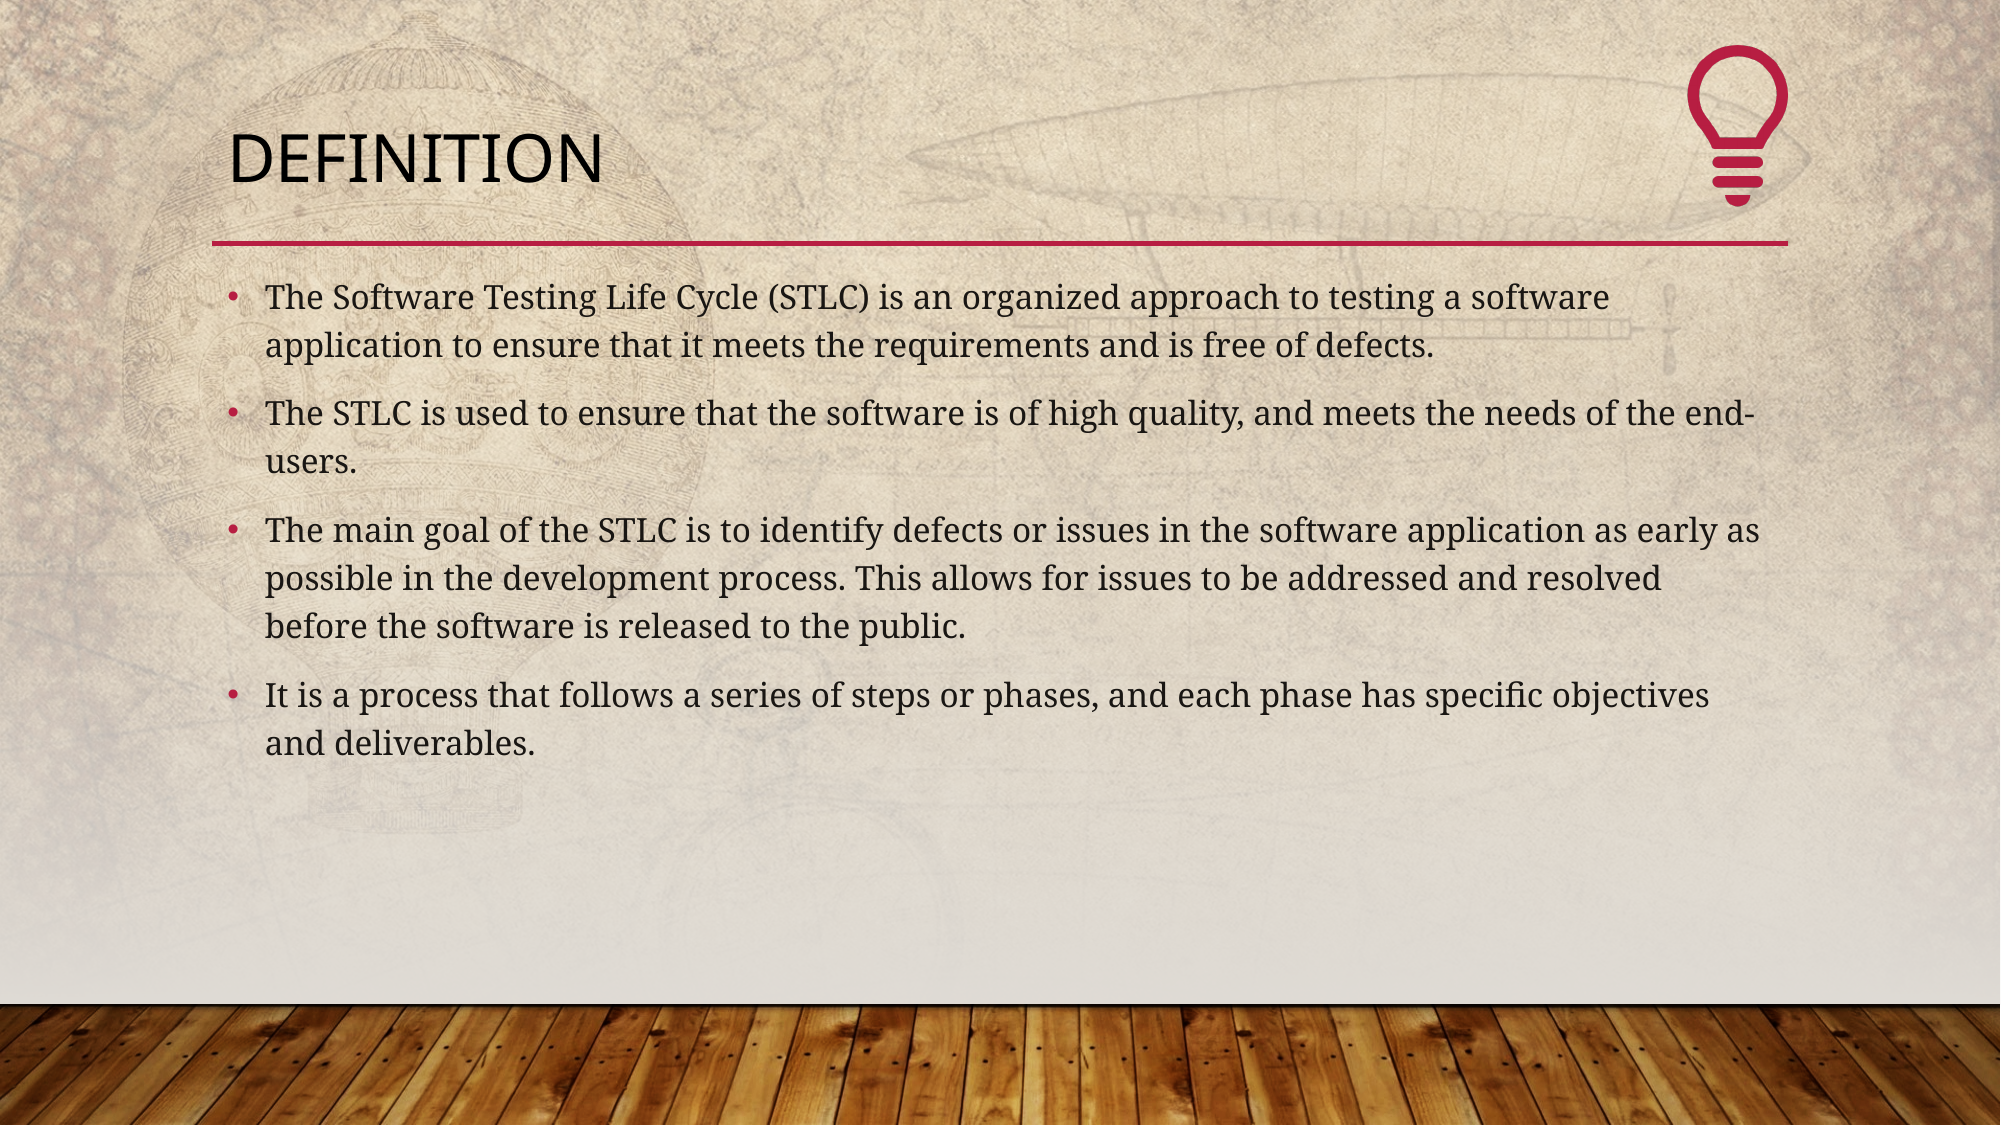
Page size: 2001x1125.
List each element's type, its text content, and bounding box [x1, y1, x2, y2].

picture [1644, 33, 1830, 219]
title Definition [212, 117, 1788, 228]
picture [0, 1004, 2000, 1125]
list The Software Testing Life Cycle (STLC) is an organized approach to testing a software application to ensure that it meets the requirements and is free of defects. The STLC is used to ensure that the software is of high quality, and meets the needs of the end-users. The main goal of the STLC is to identify defects or issues in the software application as early as possible in the development process. This allows for issues to be addressed and resolved before the software is released to the public. It is a process that follows a series of steps or phases, and each phase has specific objectives and deliverables. [212, 260, 1788, 897]
